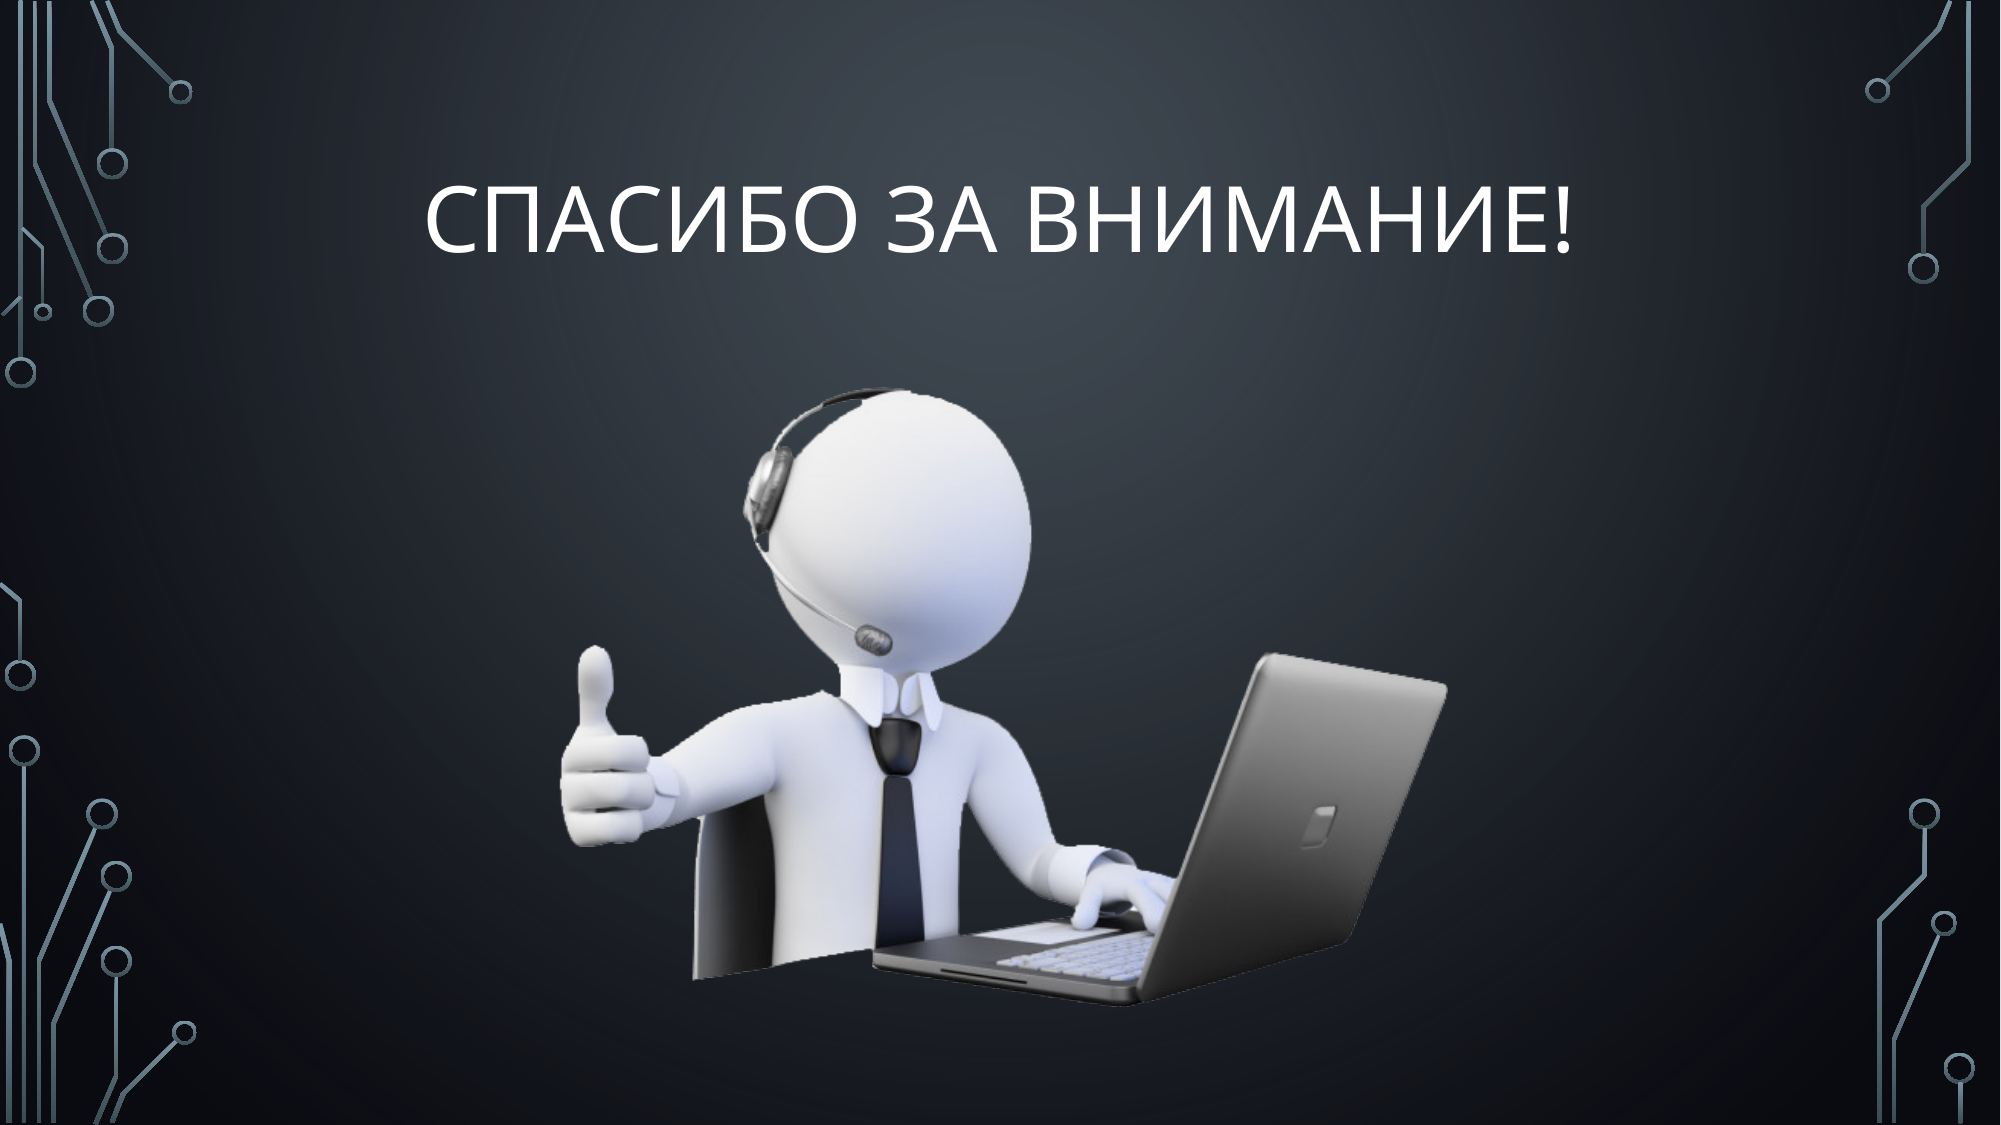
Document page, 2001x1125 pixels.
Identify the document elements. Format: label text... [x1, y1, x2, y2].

picture [542, 377, 1457, 1043]
title Спасибо за внимание! [187, 101, 1812, 344]
